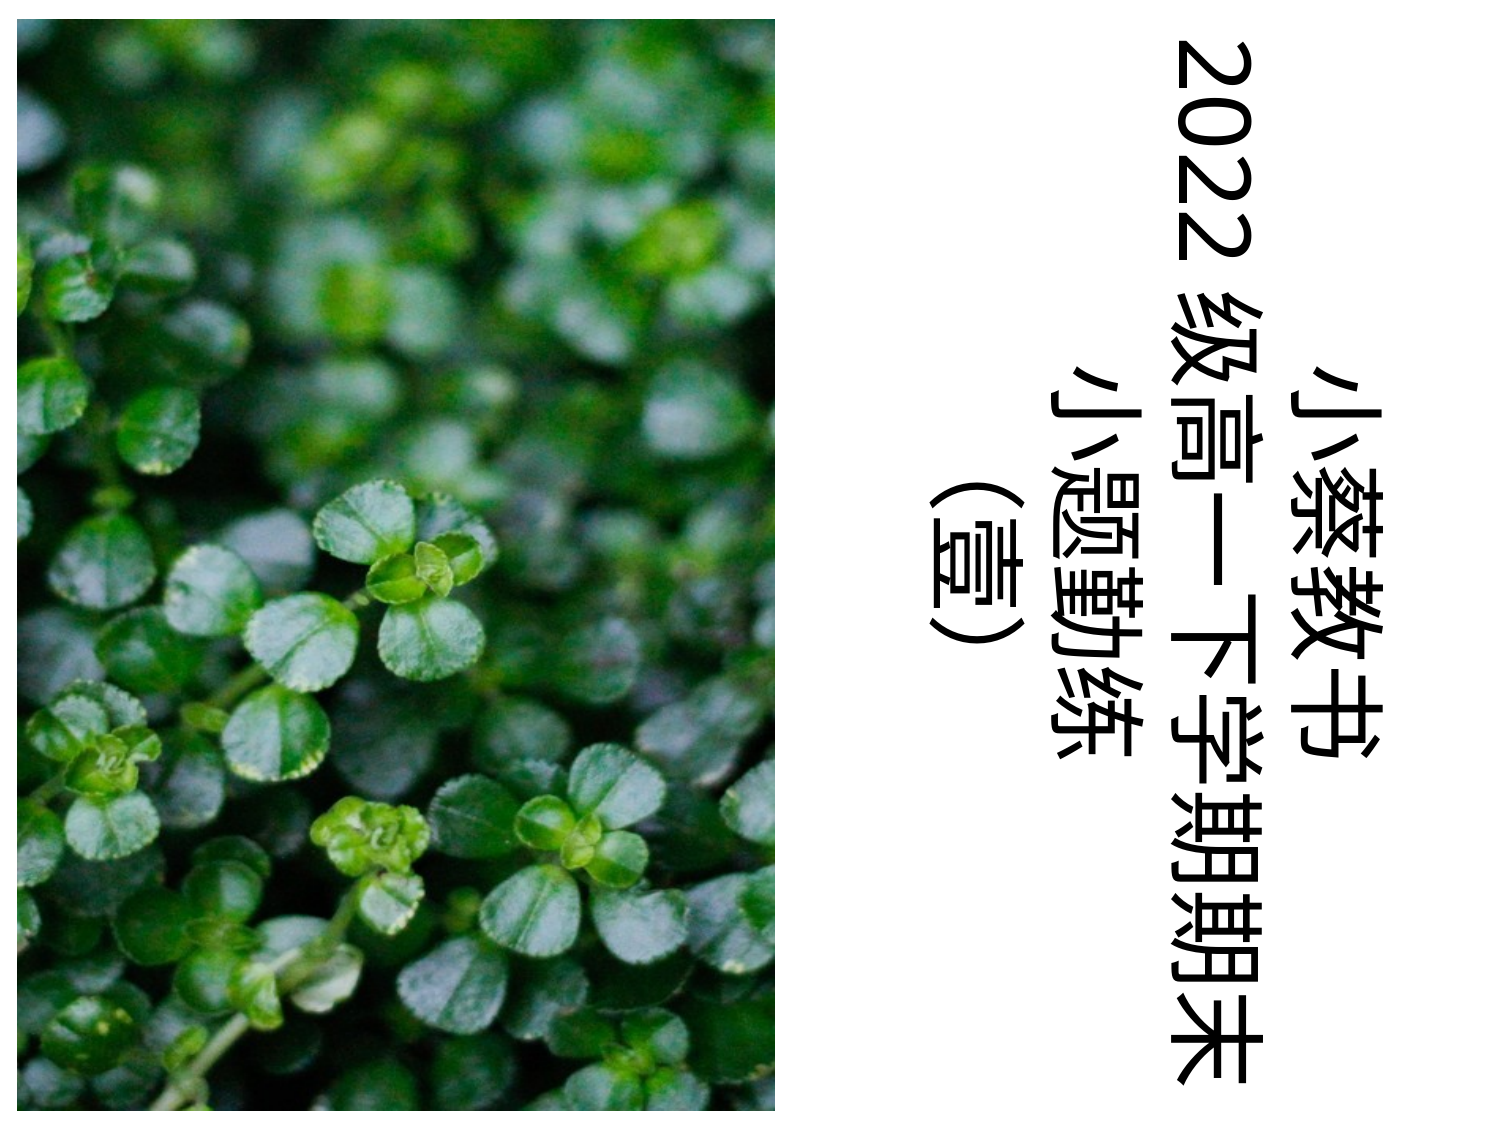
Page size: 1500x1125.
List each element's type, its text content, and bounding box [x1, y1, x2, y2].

picture [17, 19, 775, 1111]
text_box 小蔡教书 2022级高一下学期期末 小题勤练 （壹） [891, 1, 1407, 1125]
